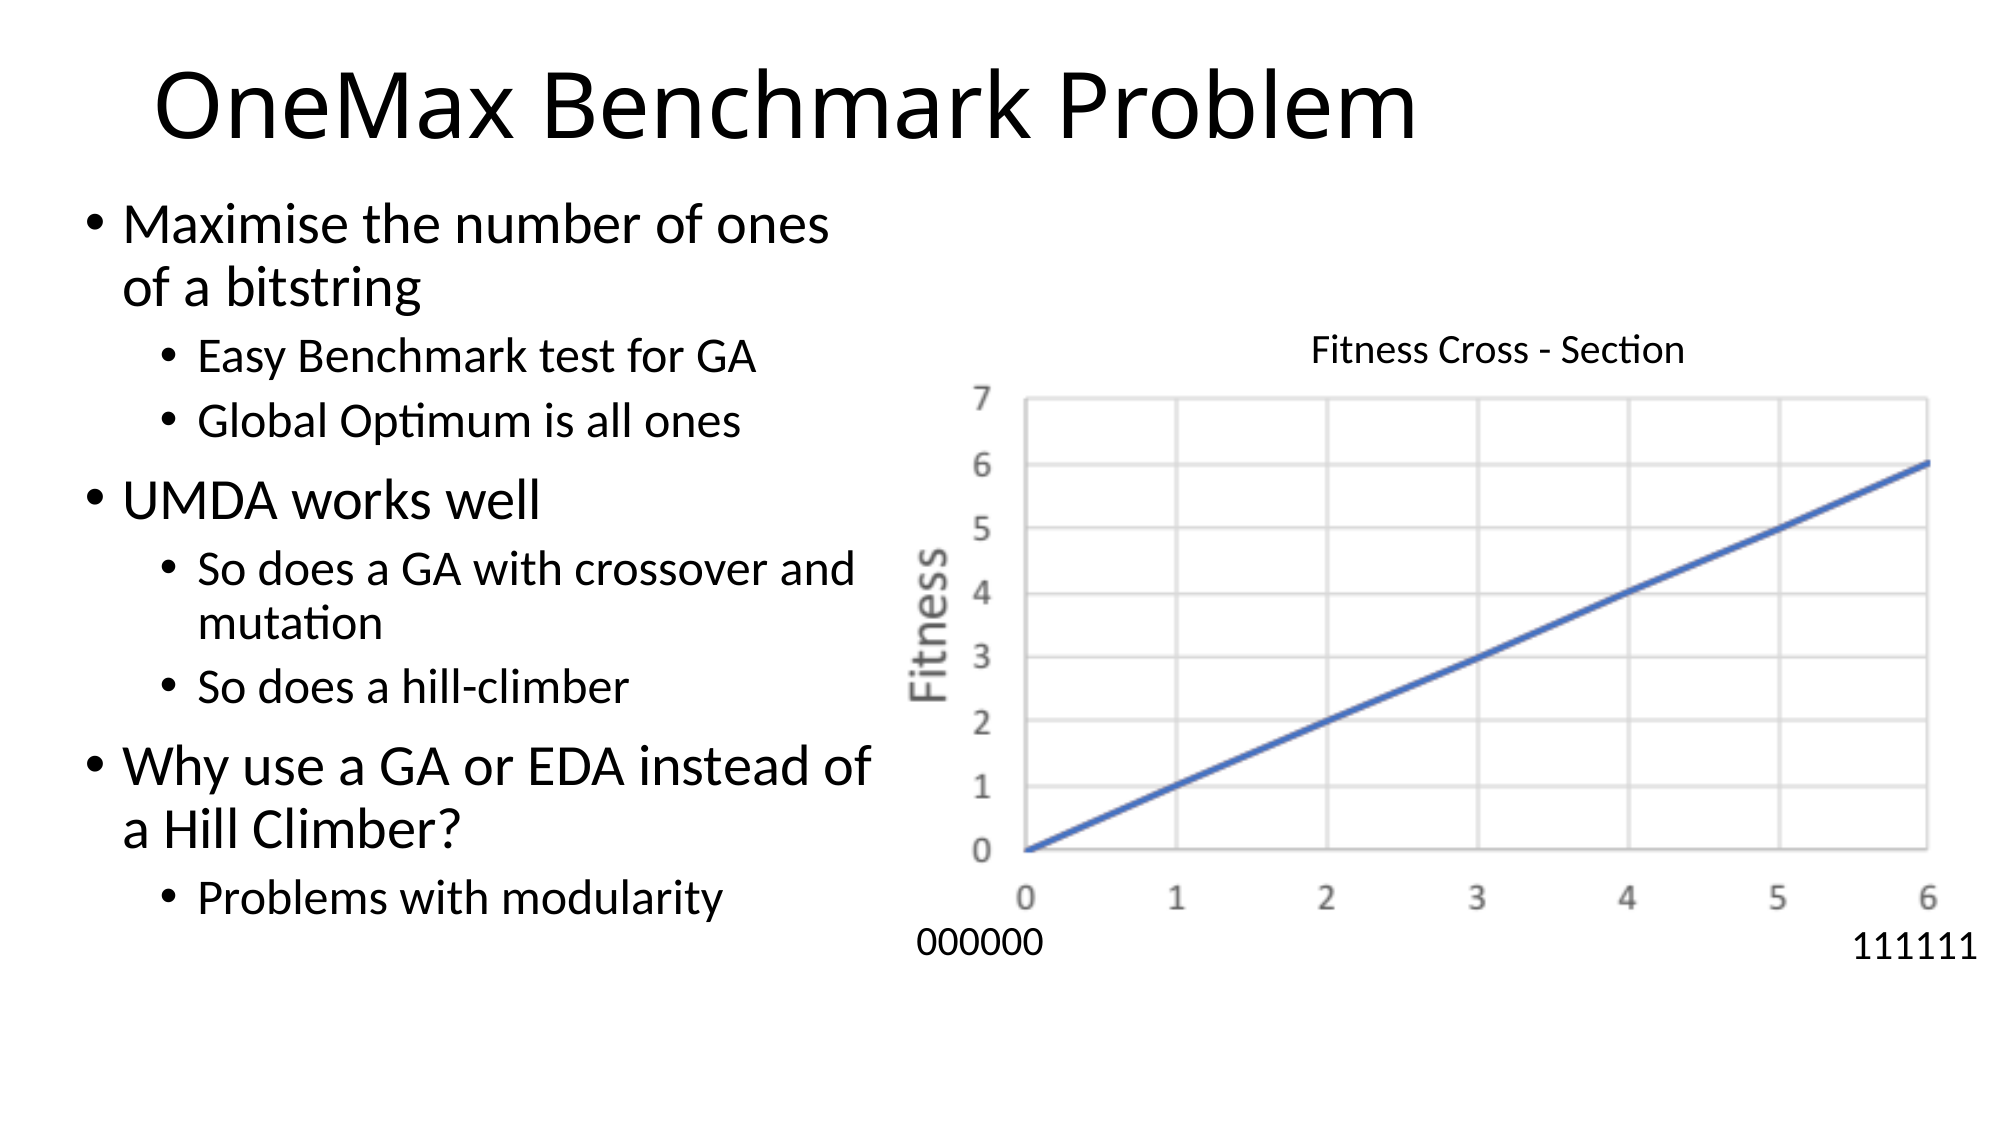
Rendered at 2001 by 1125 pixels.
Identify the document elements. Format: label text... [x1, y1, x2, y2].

text_box Fitness Cross - Section [1296, 314, 1701, 347]
title OneMax Benchmark Problem [137, 0, 1863, 218]
picture [871, 347, 1960, 976]
list Maximise the number of ones of a bitstring Easy Benchmark test for GA Global Optimum is all ones UMDA works well So does a GA with crossover and mutation So does a hill-climber Why use a GA or EDA instead of a Hill Climber? Problems with modularity [69, 186, 902, 1019]
text_box 111111 [1960, 910, 1994, 975]
